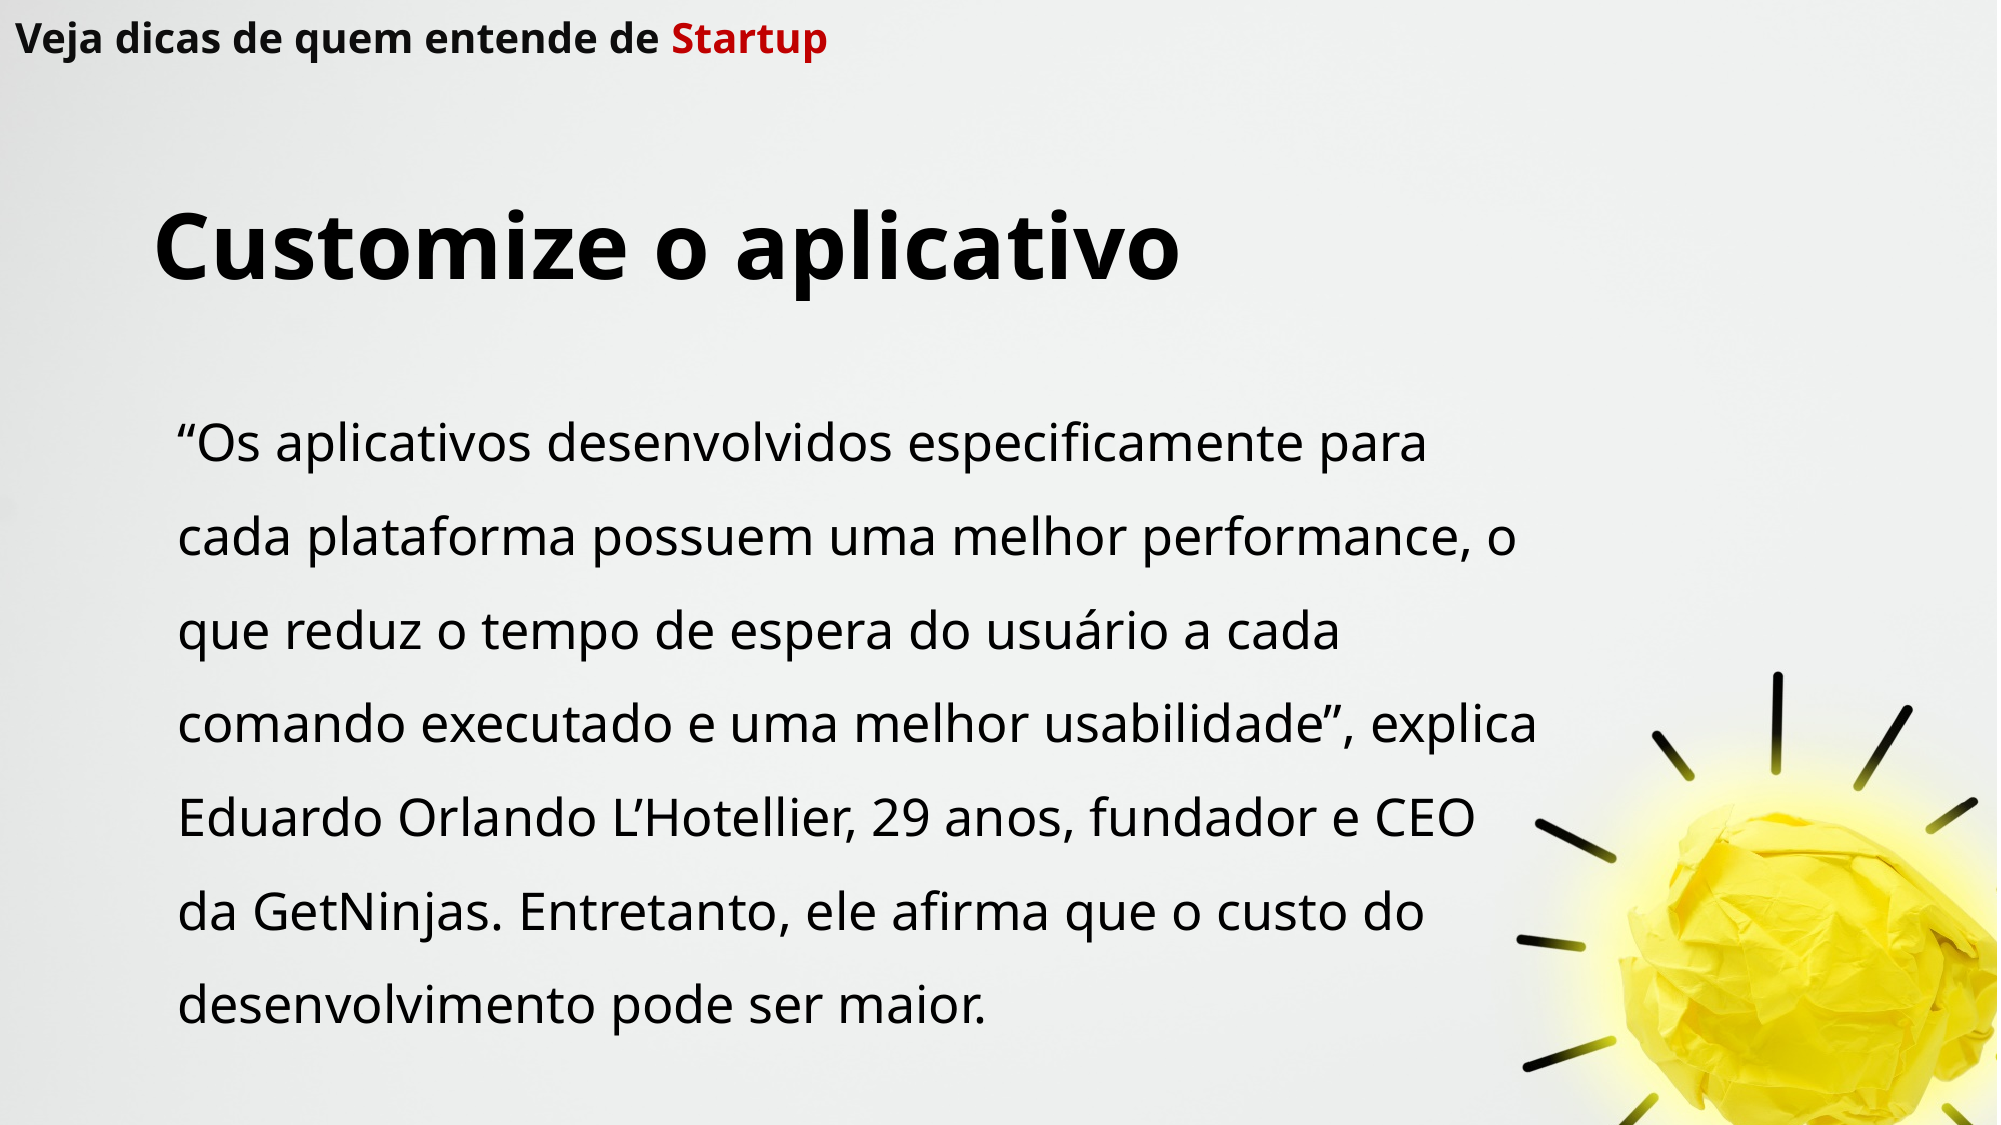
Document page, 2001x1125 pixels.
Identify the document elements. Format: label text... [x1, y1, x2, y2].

text_box Customize o aplicativo [137, 141, 1863, 359]
text_box “Os aplicativos desenvolvidos especificamente para cada plataforma possuem uma melhor performance, o que reduz o tempo de espera do usuário a cada comando executado e uma melhor usabilidade”, explica Eduardo Orlando L’Hotellier, 29 anos, fundador e CEO da GetNinjas. Entretanto, ele afirma que o custo do desenvolvimento pode ser maior. [162, 372, 1562, 1041]
picture [0, 0, 1997, 1125]
title Veja dicas de quem entende de Startup [0, 0, 1725, 86]
